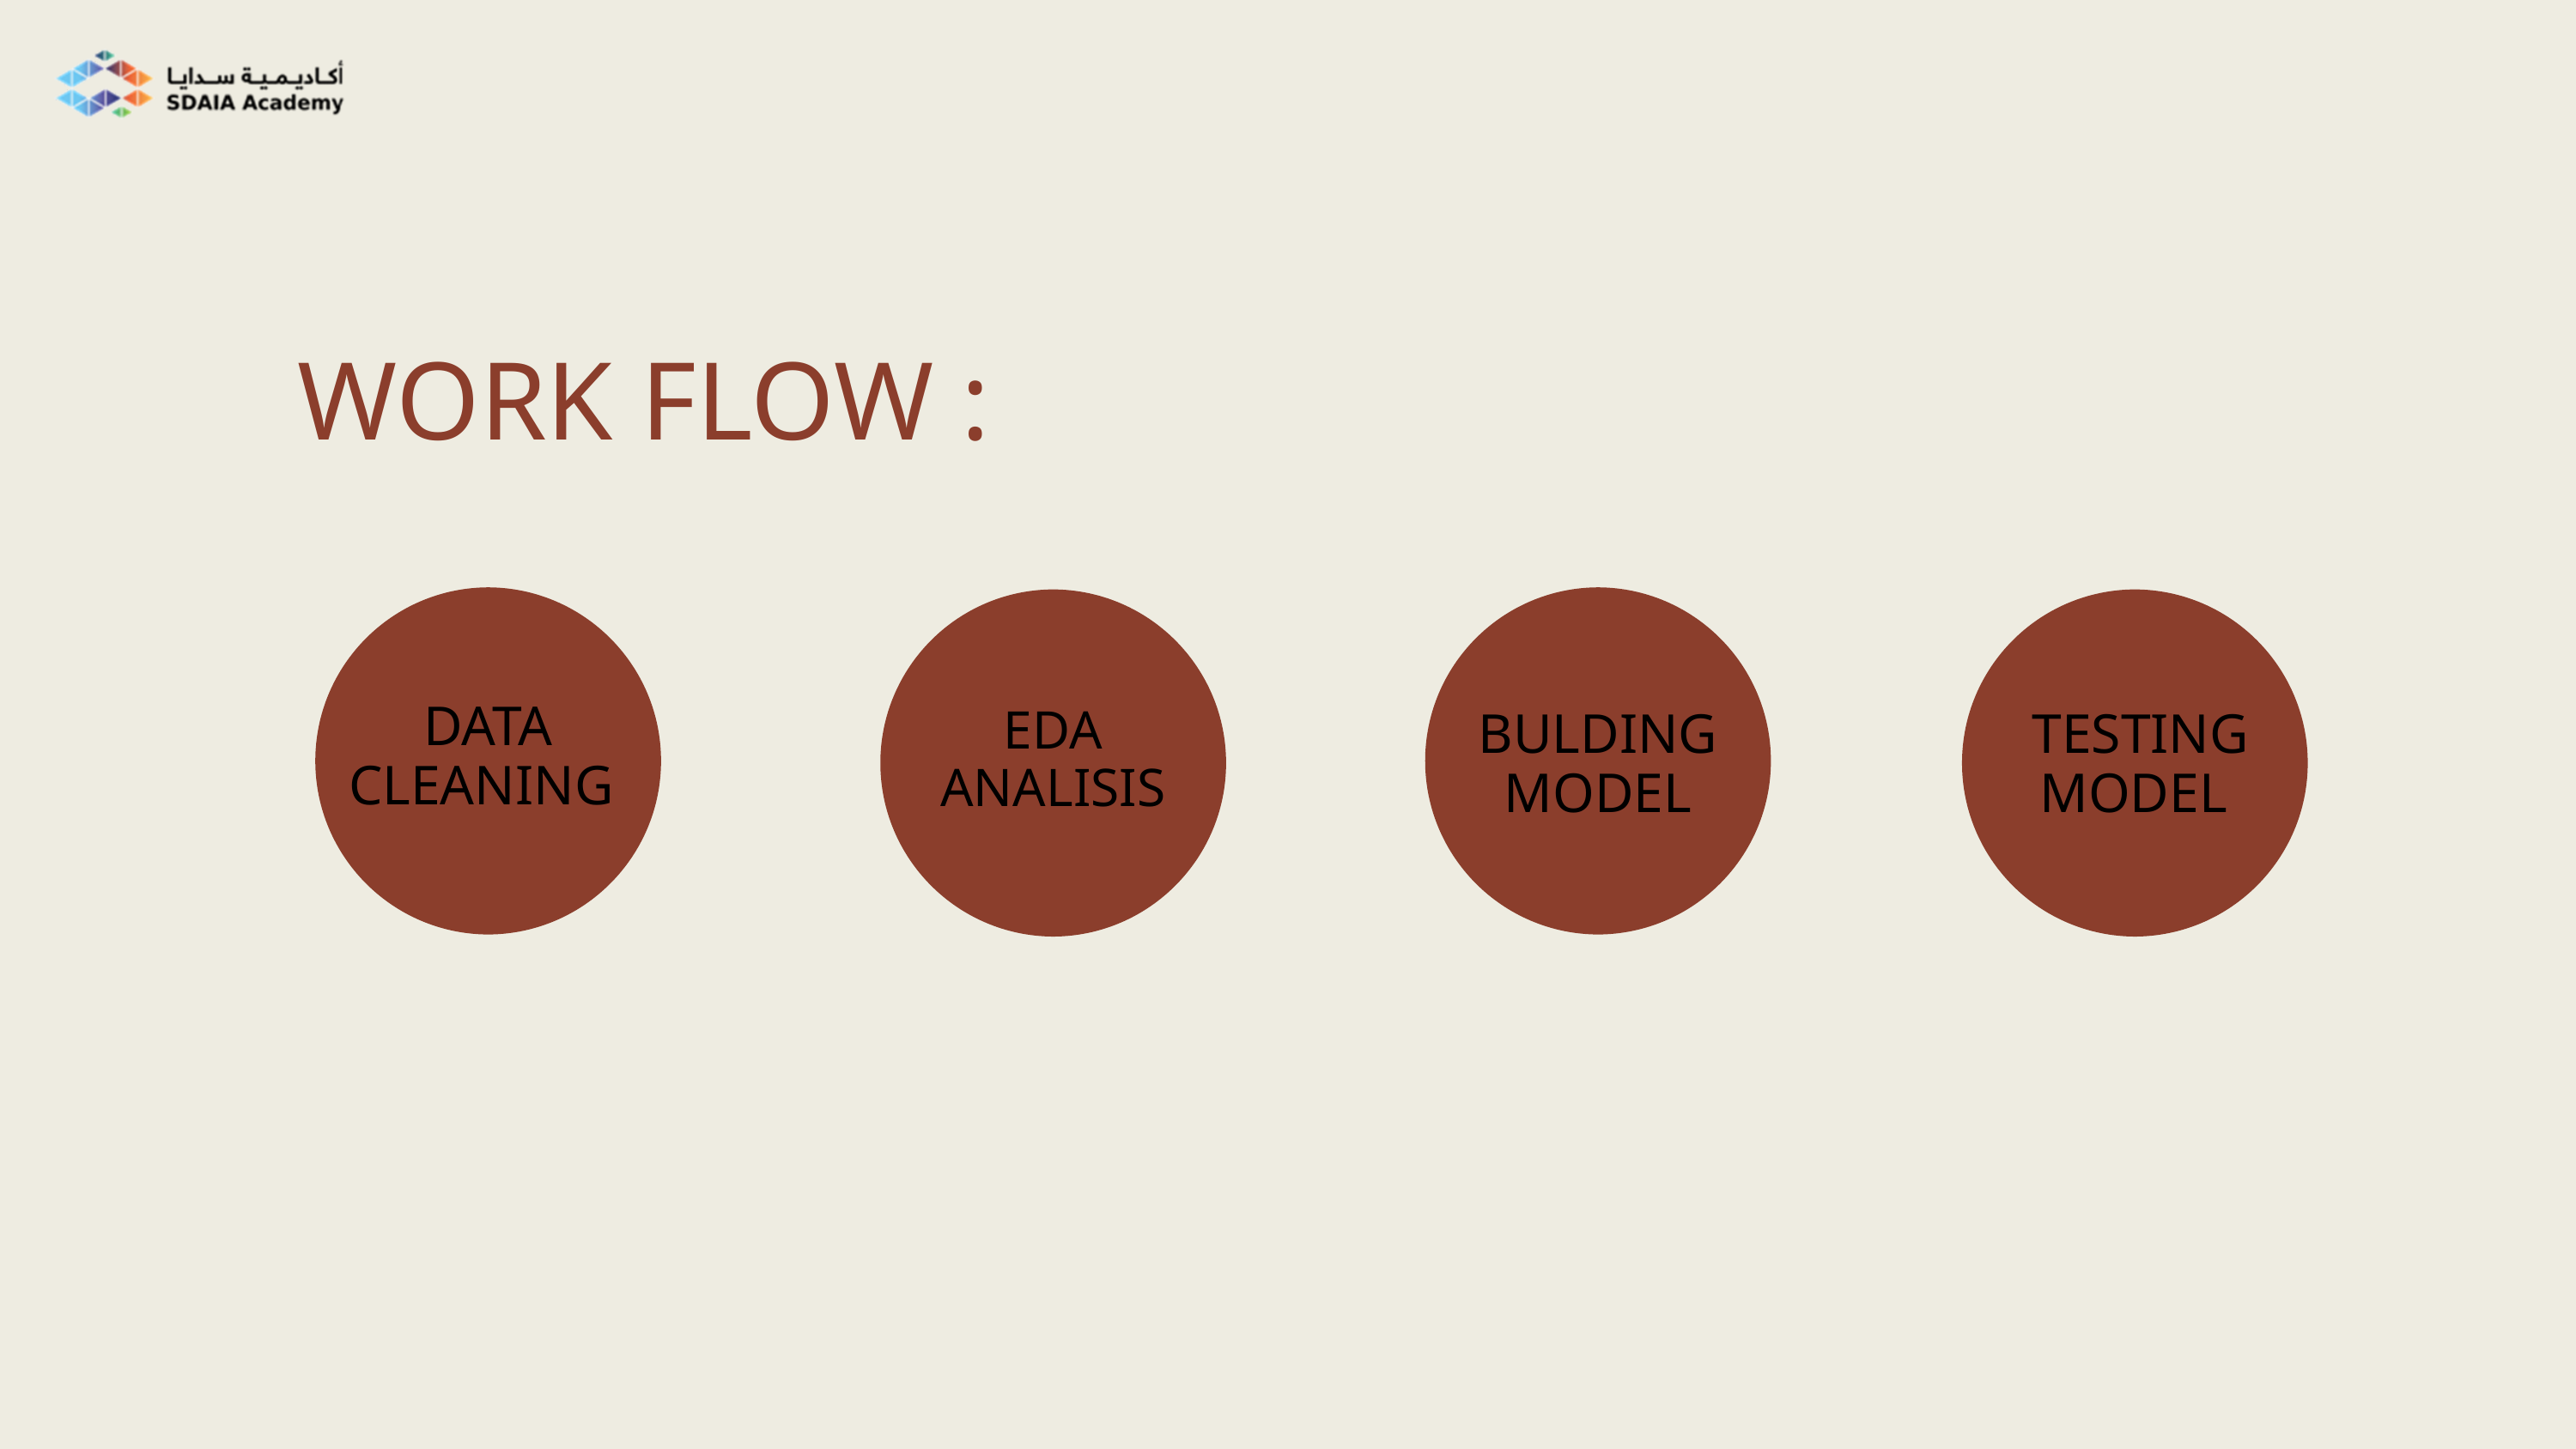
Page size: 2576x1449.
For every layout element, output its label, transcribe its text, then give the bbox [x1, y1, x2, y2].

picture [51, 45, 348, 124]
text_box WORK FLOW : [0, 329, 1288, 461]
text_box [879, 589, 1227, 937]
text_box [314, 586, 662, 935]
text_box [1960, 589, 2309, 937]
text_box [1424, 586, 1772, 935]
